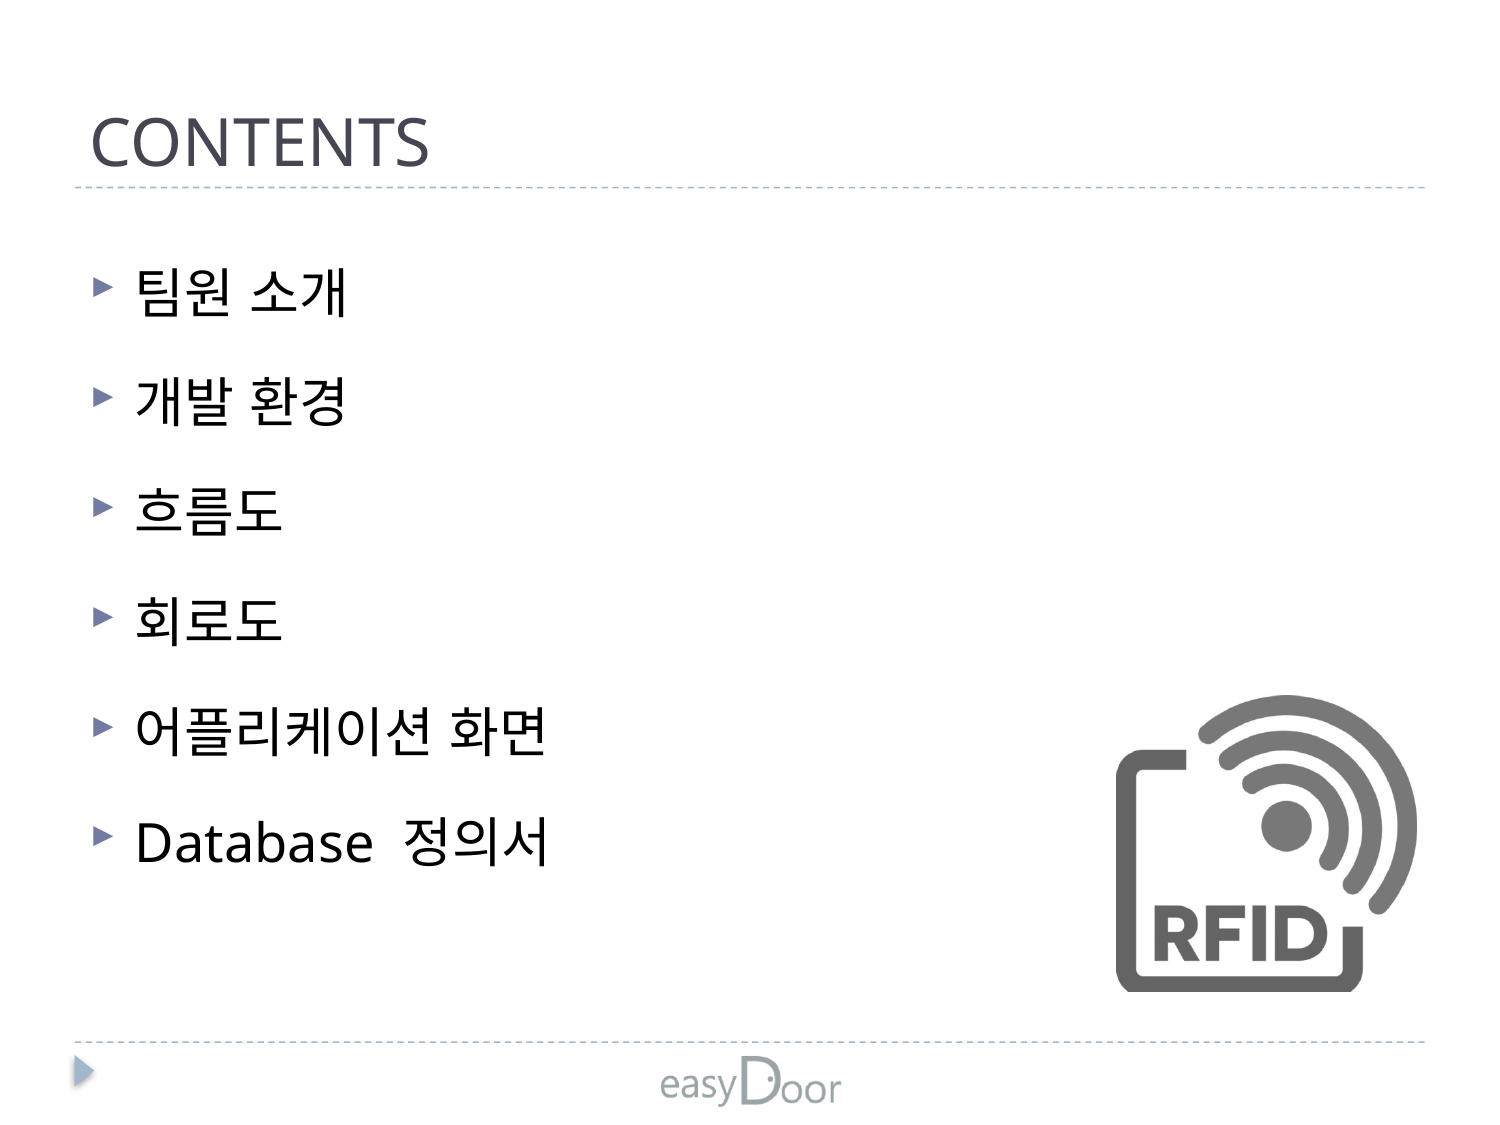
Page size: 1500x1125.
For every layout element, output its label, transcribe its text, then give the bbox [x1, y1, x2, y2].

picture [1115, 695, 1418, 992]
list 팀원 소개 개발 환경 흐름도 회로도 어플리케이션 화면 Database 정의서 [75, 200, 1425, 1010]
title CONTENTS [75, 24, 1425, 188]
